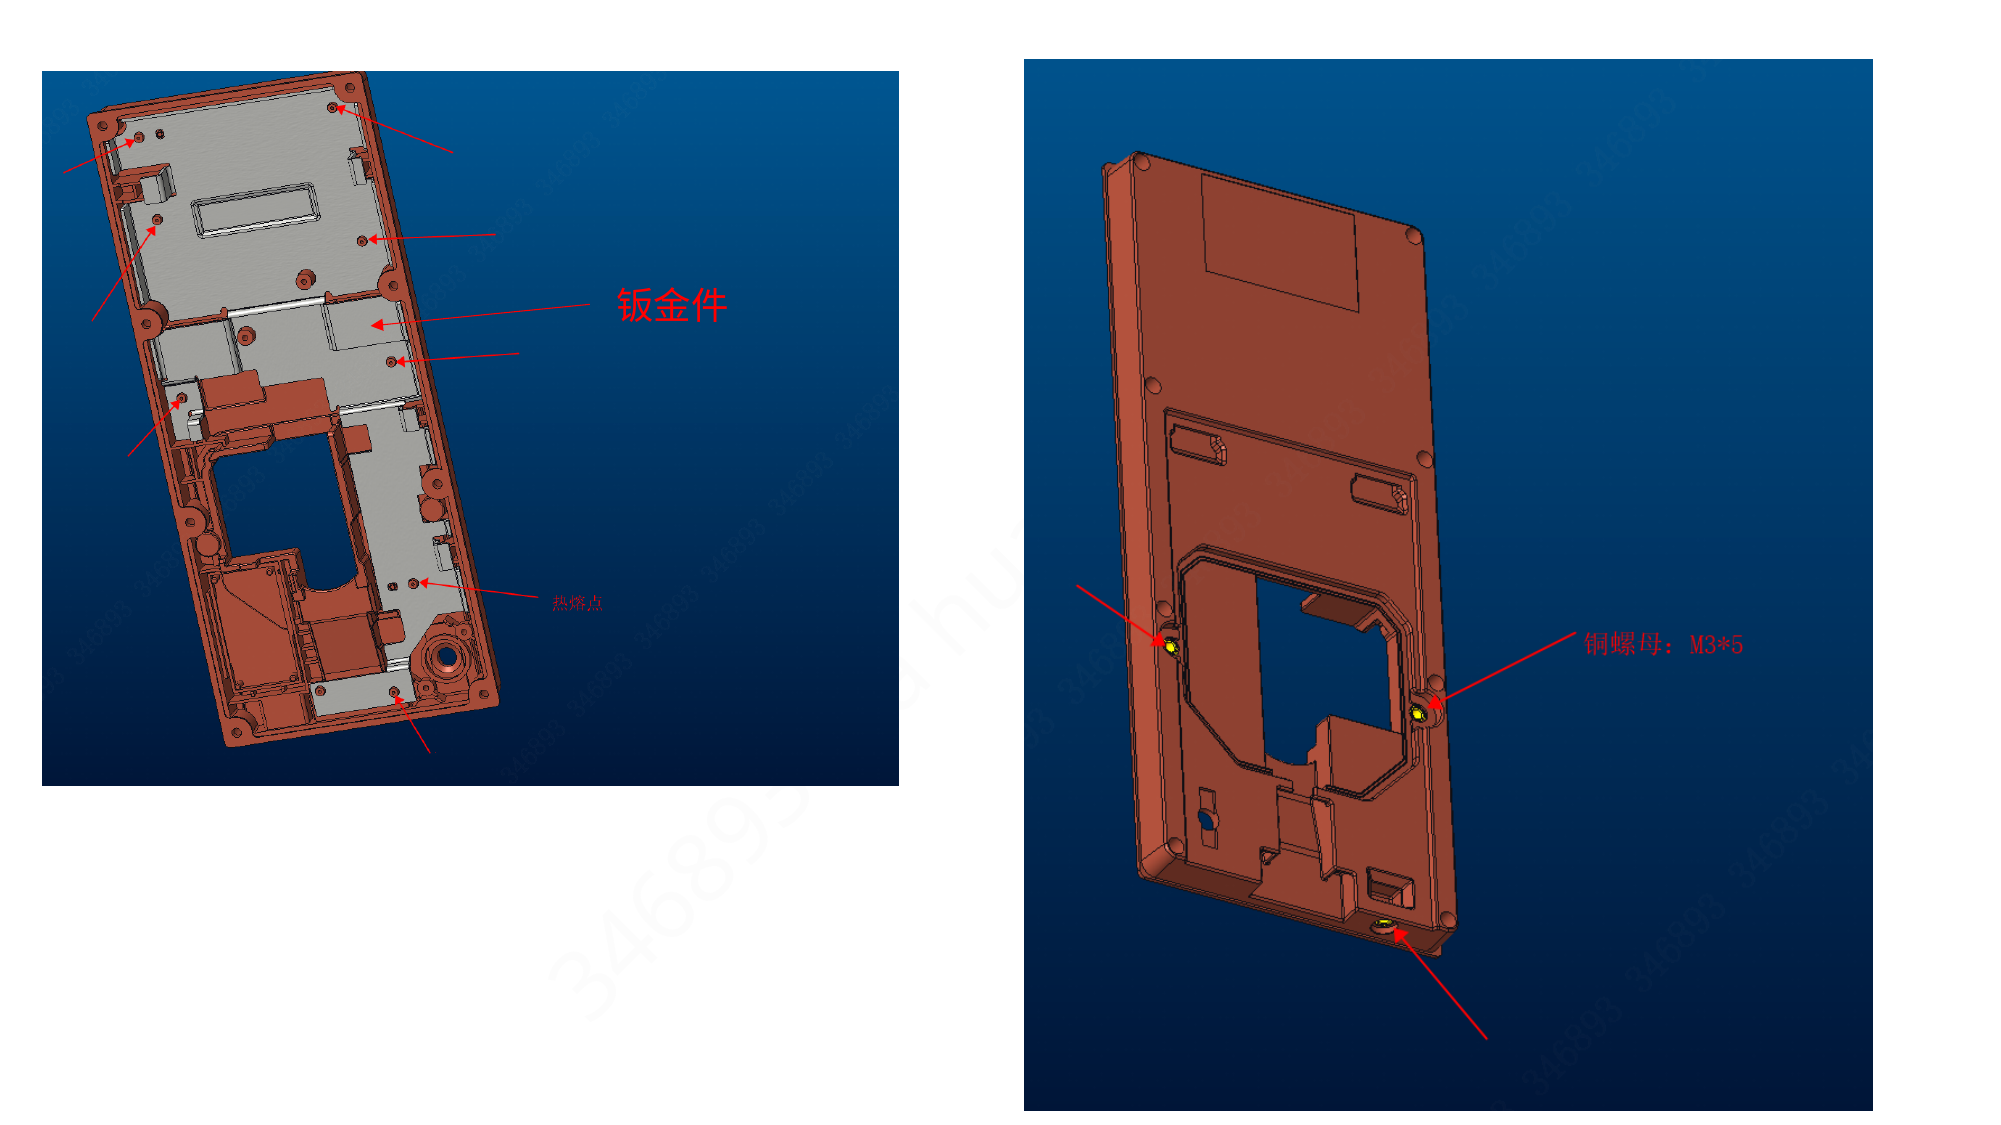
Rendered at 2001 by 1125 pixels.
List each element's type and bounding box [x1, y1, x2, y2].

list [42, 71, 899, 786]
text_box [370, 304, 590, 326]
picture [1024, 59, 1873, 1111]
